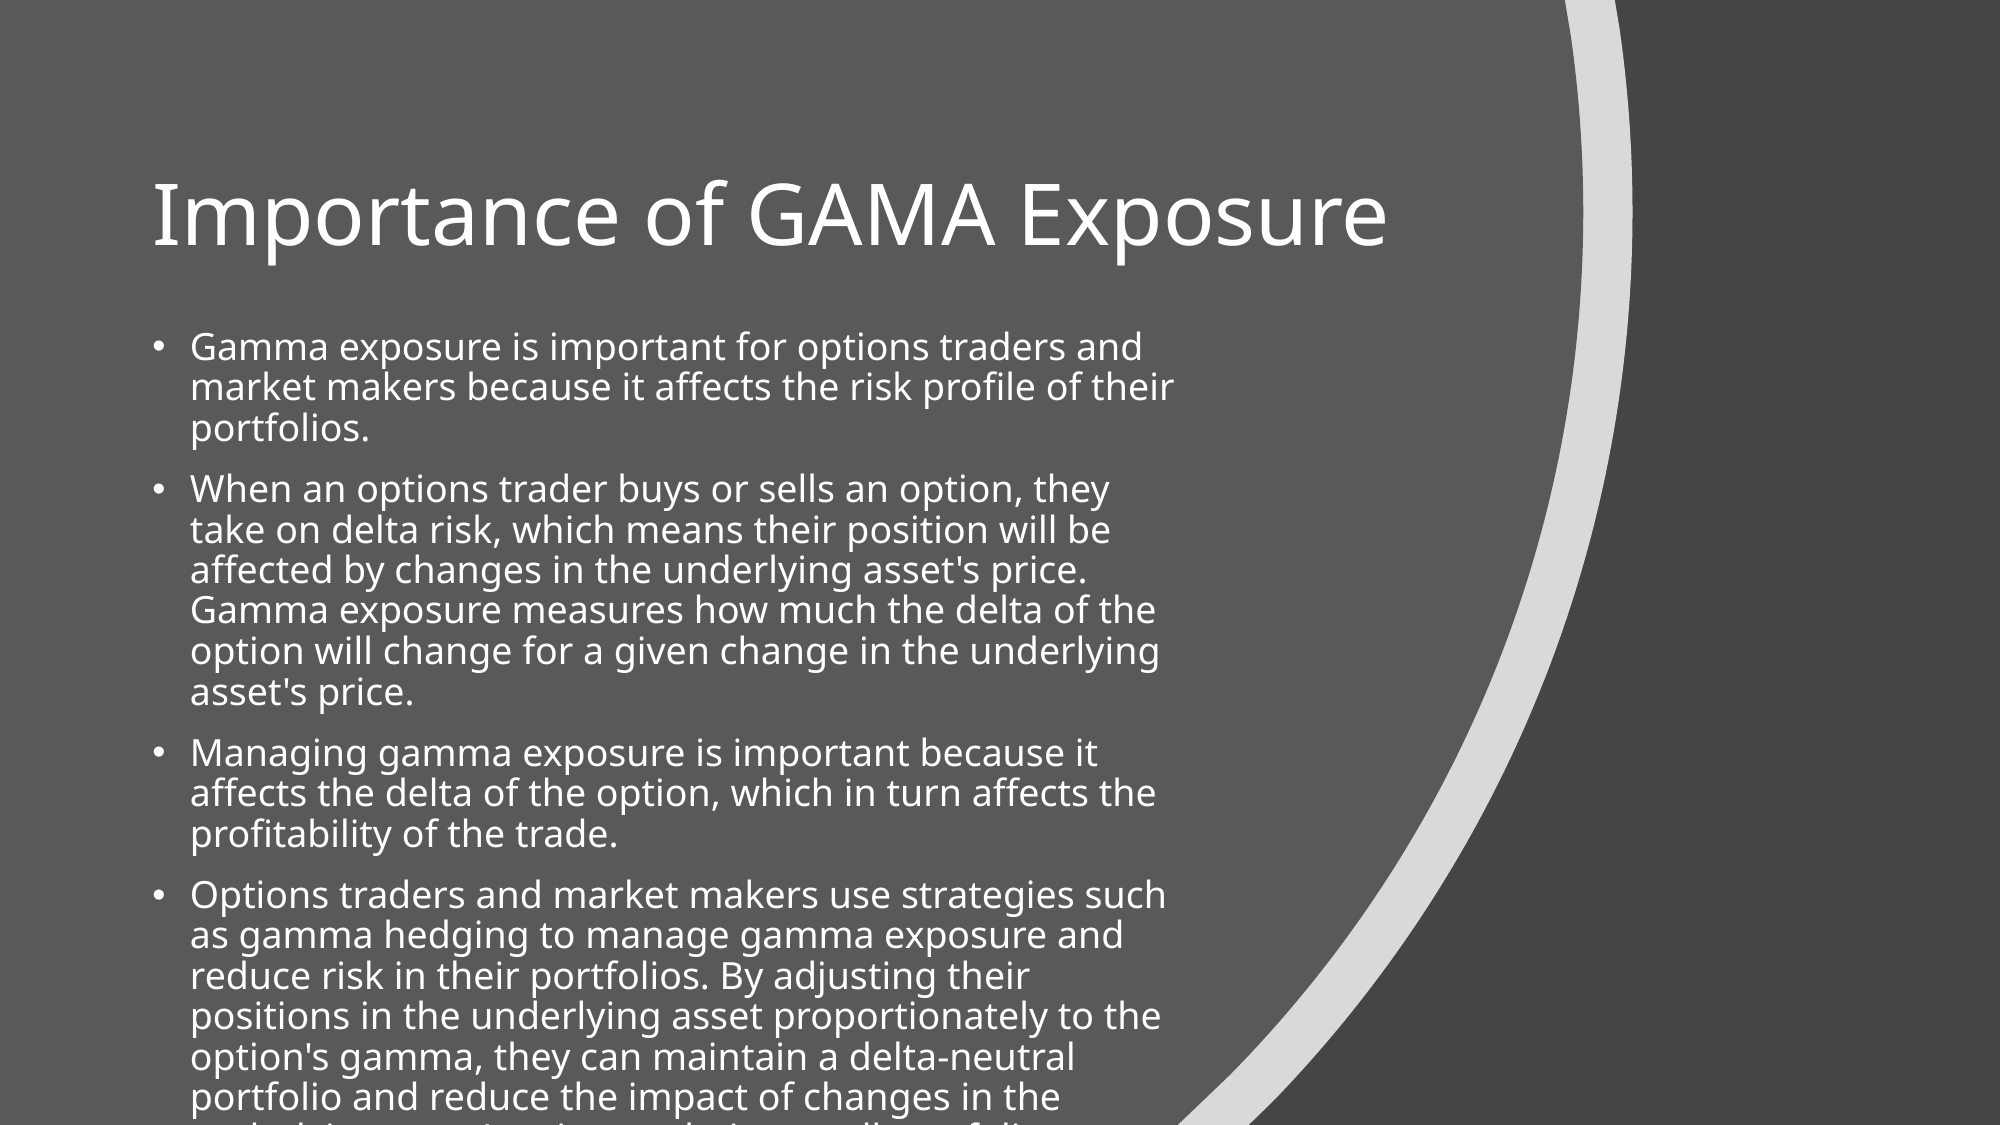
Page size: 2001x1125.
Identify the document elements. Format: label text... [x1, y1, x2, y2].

text_box [1181, 0, 1634, 1125]
title Importance of GAMA Exposure [137, 59, 1411, 272]
list Gamma exposure is important for options traders and market makers because it affects the risk profile of their portfolios. When an options trader buys or sells an option, they take on delta risk, which means their position will be affected by changes in the underlying asset's price. Gamma exposure measures how much the delta of the option will change for a given change in the underlying asset's price. Managing gamma exposure is important because it affects the delta of the option, which in turn affects the profitability of the trade. Options traders and market makers use strategies such as gamma hedging to manage gamma exposure and reduce risk in their portfolios. By adjusting their positions in the underlying asset proportionately to the option's gamma, they can maintain a delta-neutral portfolio and reduce the impact of changes in the underlying asset's price on their overall portfolio. [137, 320, 1198, 953]
text_box [0, 0, 1585, 1125]
